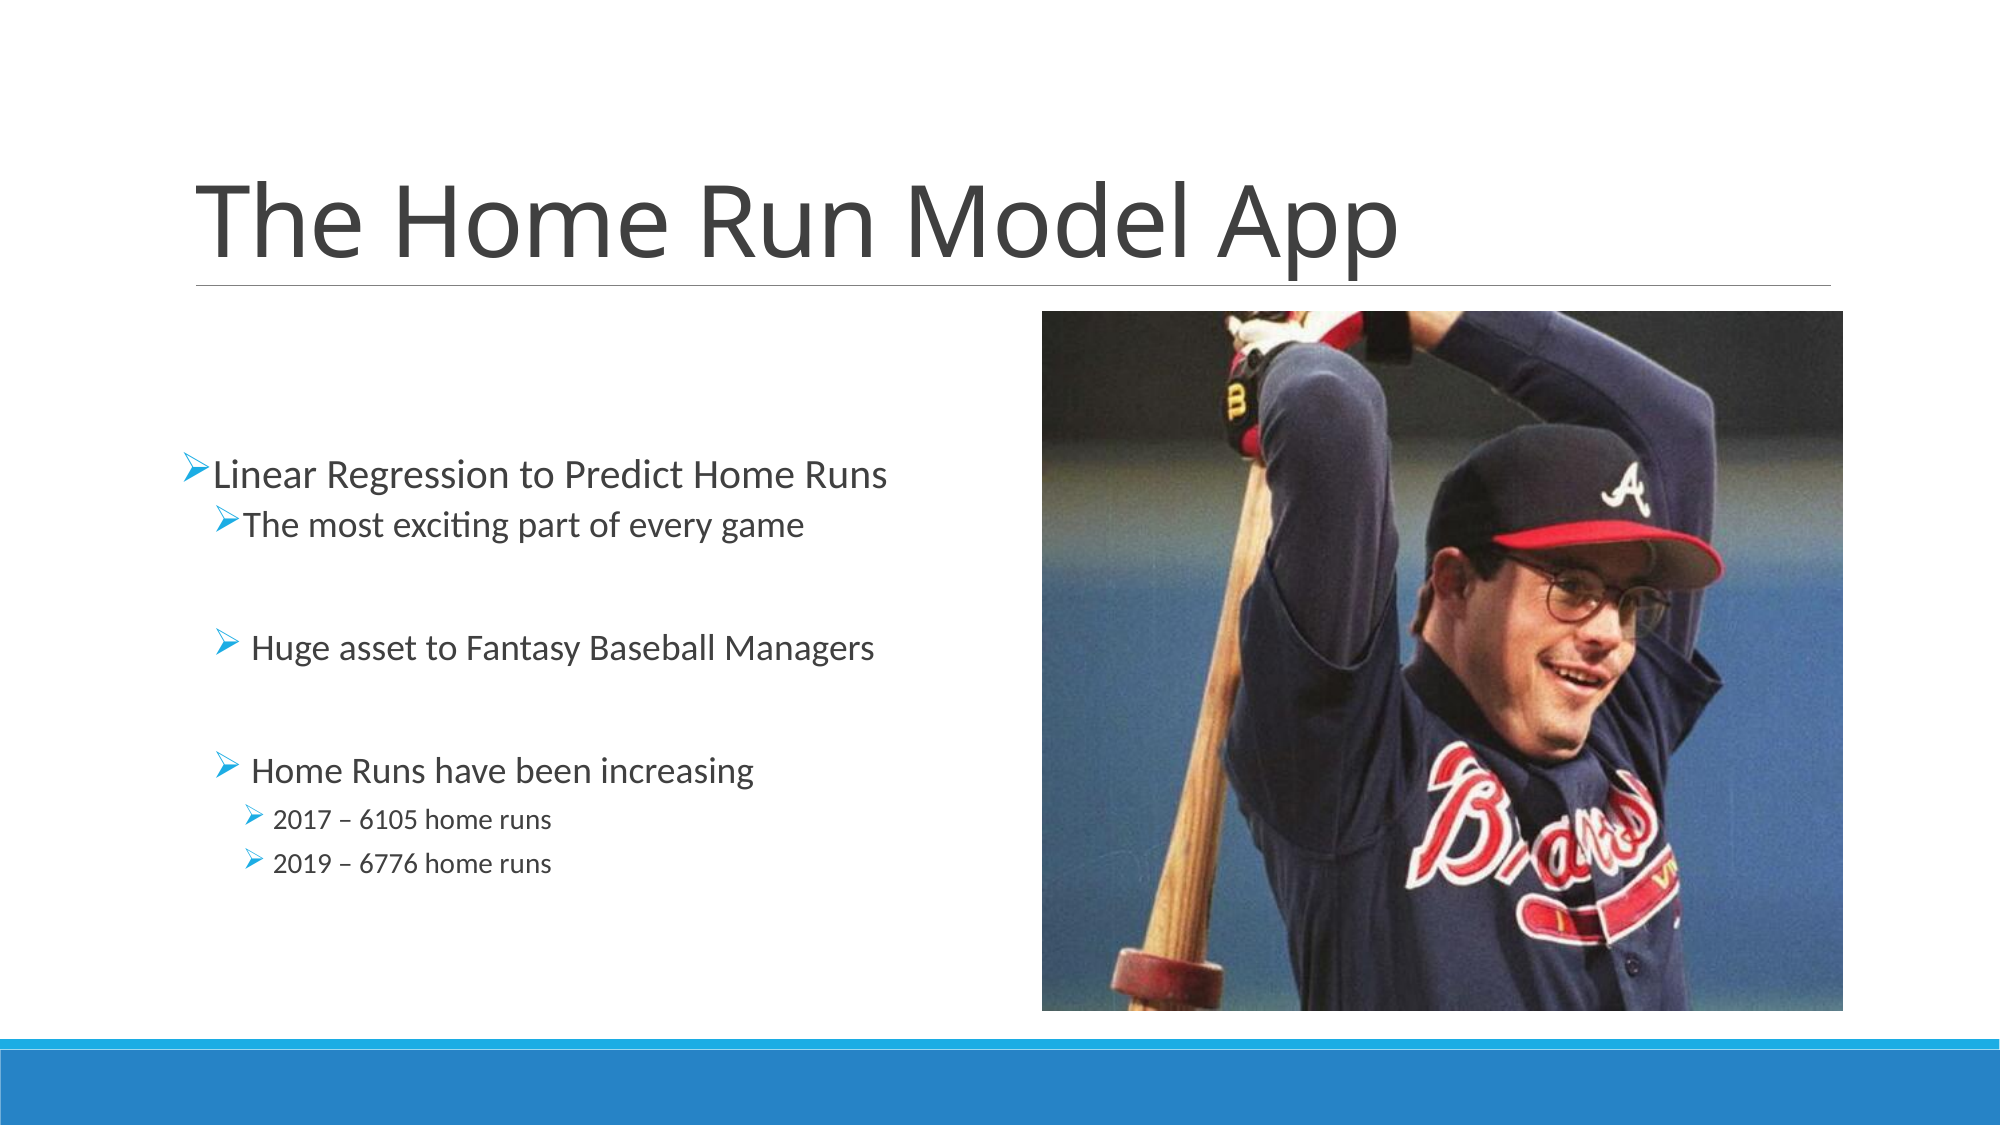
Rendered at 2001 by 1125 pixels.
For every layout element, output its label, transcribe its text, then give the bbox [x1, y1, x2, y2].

picture [1042, 310, 1843, 1012]
list Linear Regression to Predict Home Runs The most exciting part of every game Huge asset to Fantasy Baseball Managers Home Runs have been increasing 2017 – 6105 home runs 2019 – 6776 home runs [180, 444, 1000, 971]
title The Home Run Model App [180, 47, 1830, 285]
